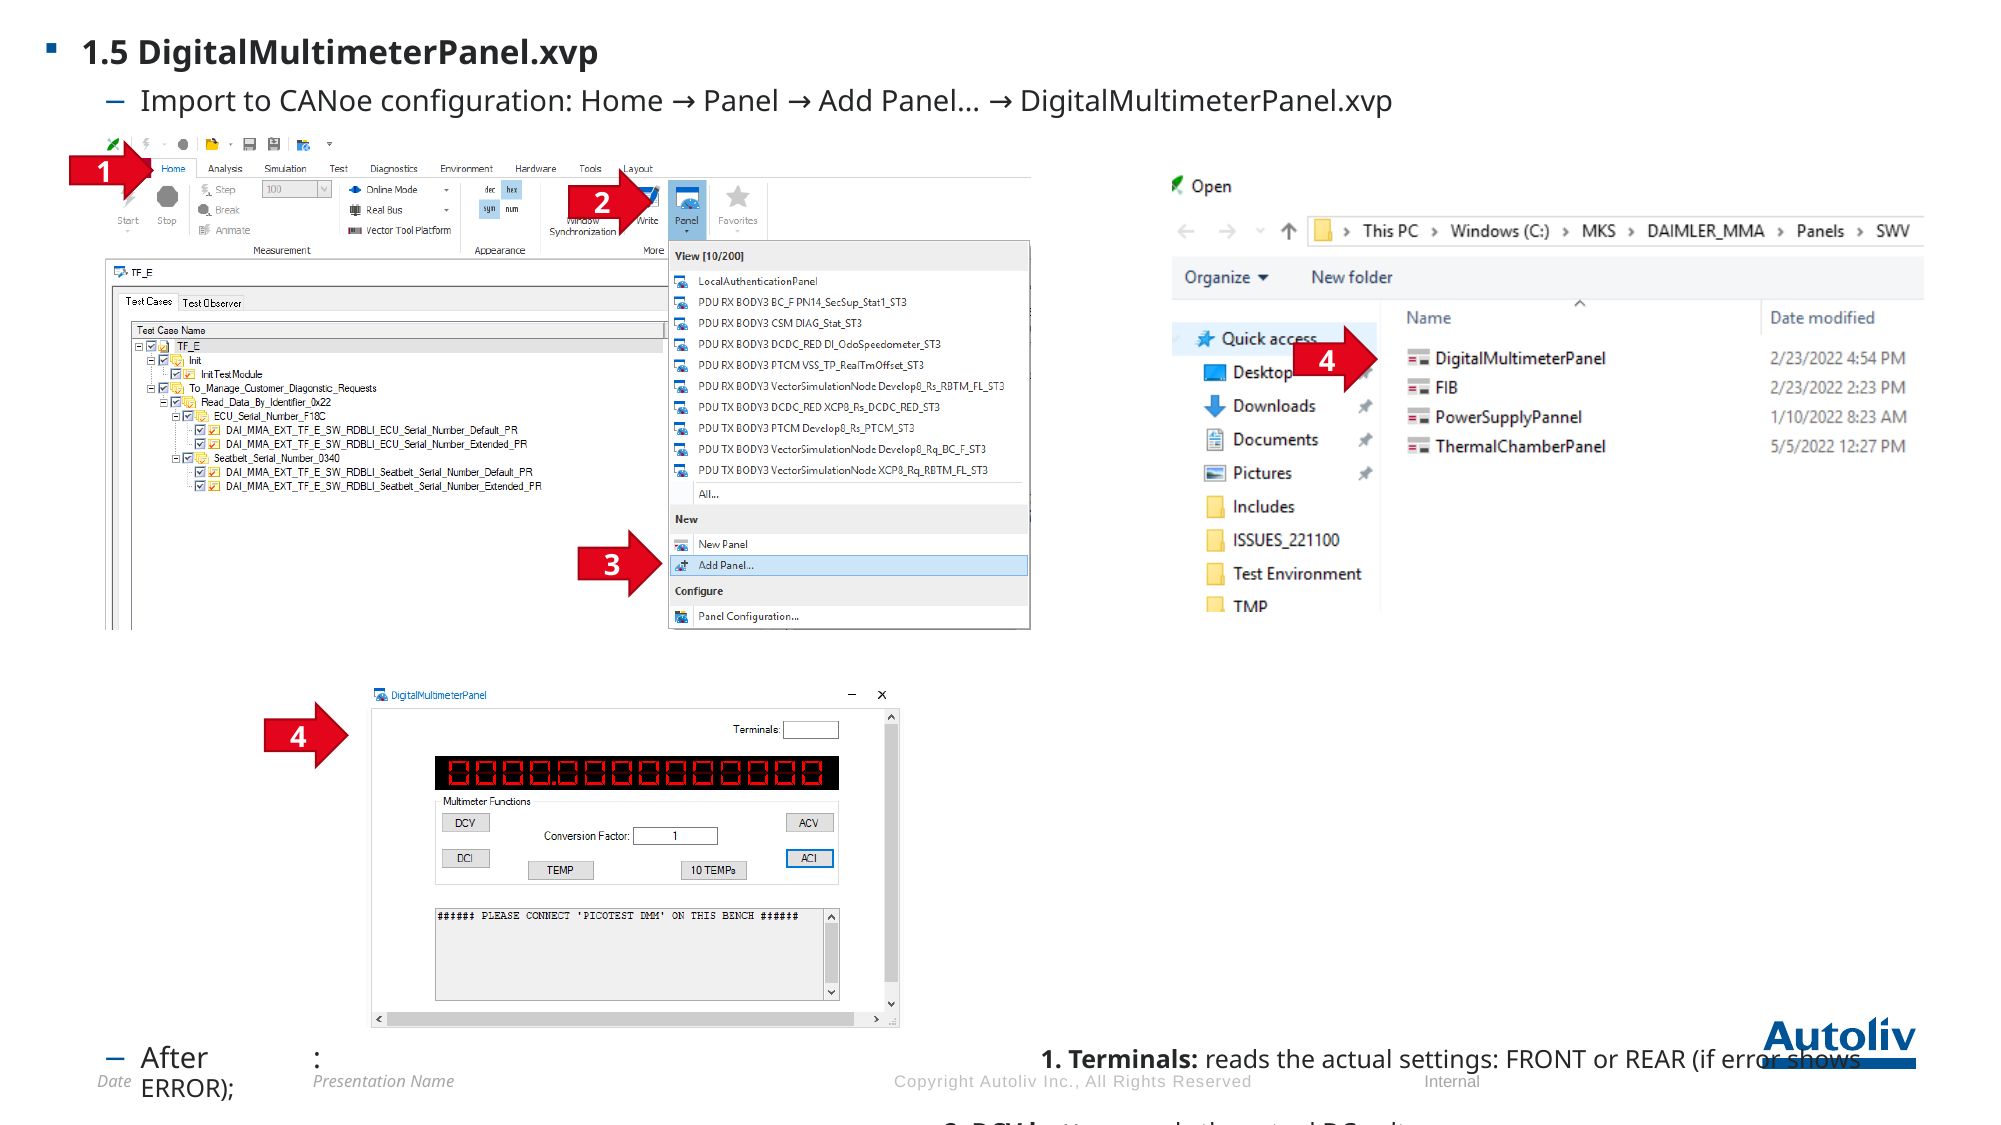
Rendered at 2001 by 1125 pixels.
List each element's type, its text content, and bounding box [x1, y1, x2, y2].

slide_number Date [97, 1056, 298, 1091]
picture [366, 682, 904, 1031]
picture [105, 131, 1031, 630]
picture [1172, 170, 1924, 612]
footer Presentation Name [312, 1056, 845, 1091]
list 1.5 DigitalMultimeterPanel.xvp Import to CANoe configuration: Home → Panel → Add Panel… → DigitalMultimeterPanel.xvp After : 1. Terminals: reads the actual settings: FRONT or REAR (if error shows ERROR); 2. DCV button: reads the actual DC voltage; 3. DCI button: reads the actual DC current; 4. ACV button: reads the actual AC voltage; 5. ACI button: reads the actual AC current; 6. TEMP button: reads the actual 1xTemperature; 7. 10 TEMPs button: reads the actual 10xTemp (only one DMM has this HW extension); 8. Conversion Factor input: used to read current/voltage in the wright measure unit; 9. All info will be shown on ‘DMM Output’. [43, 34, 1952, 1056]
